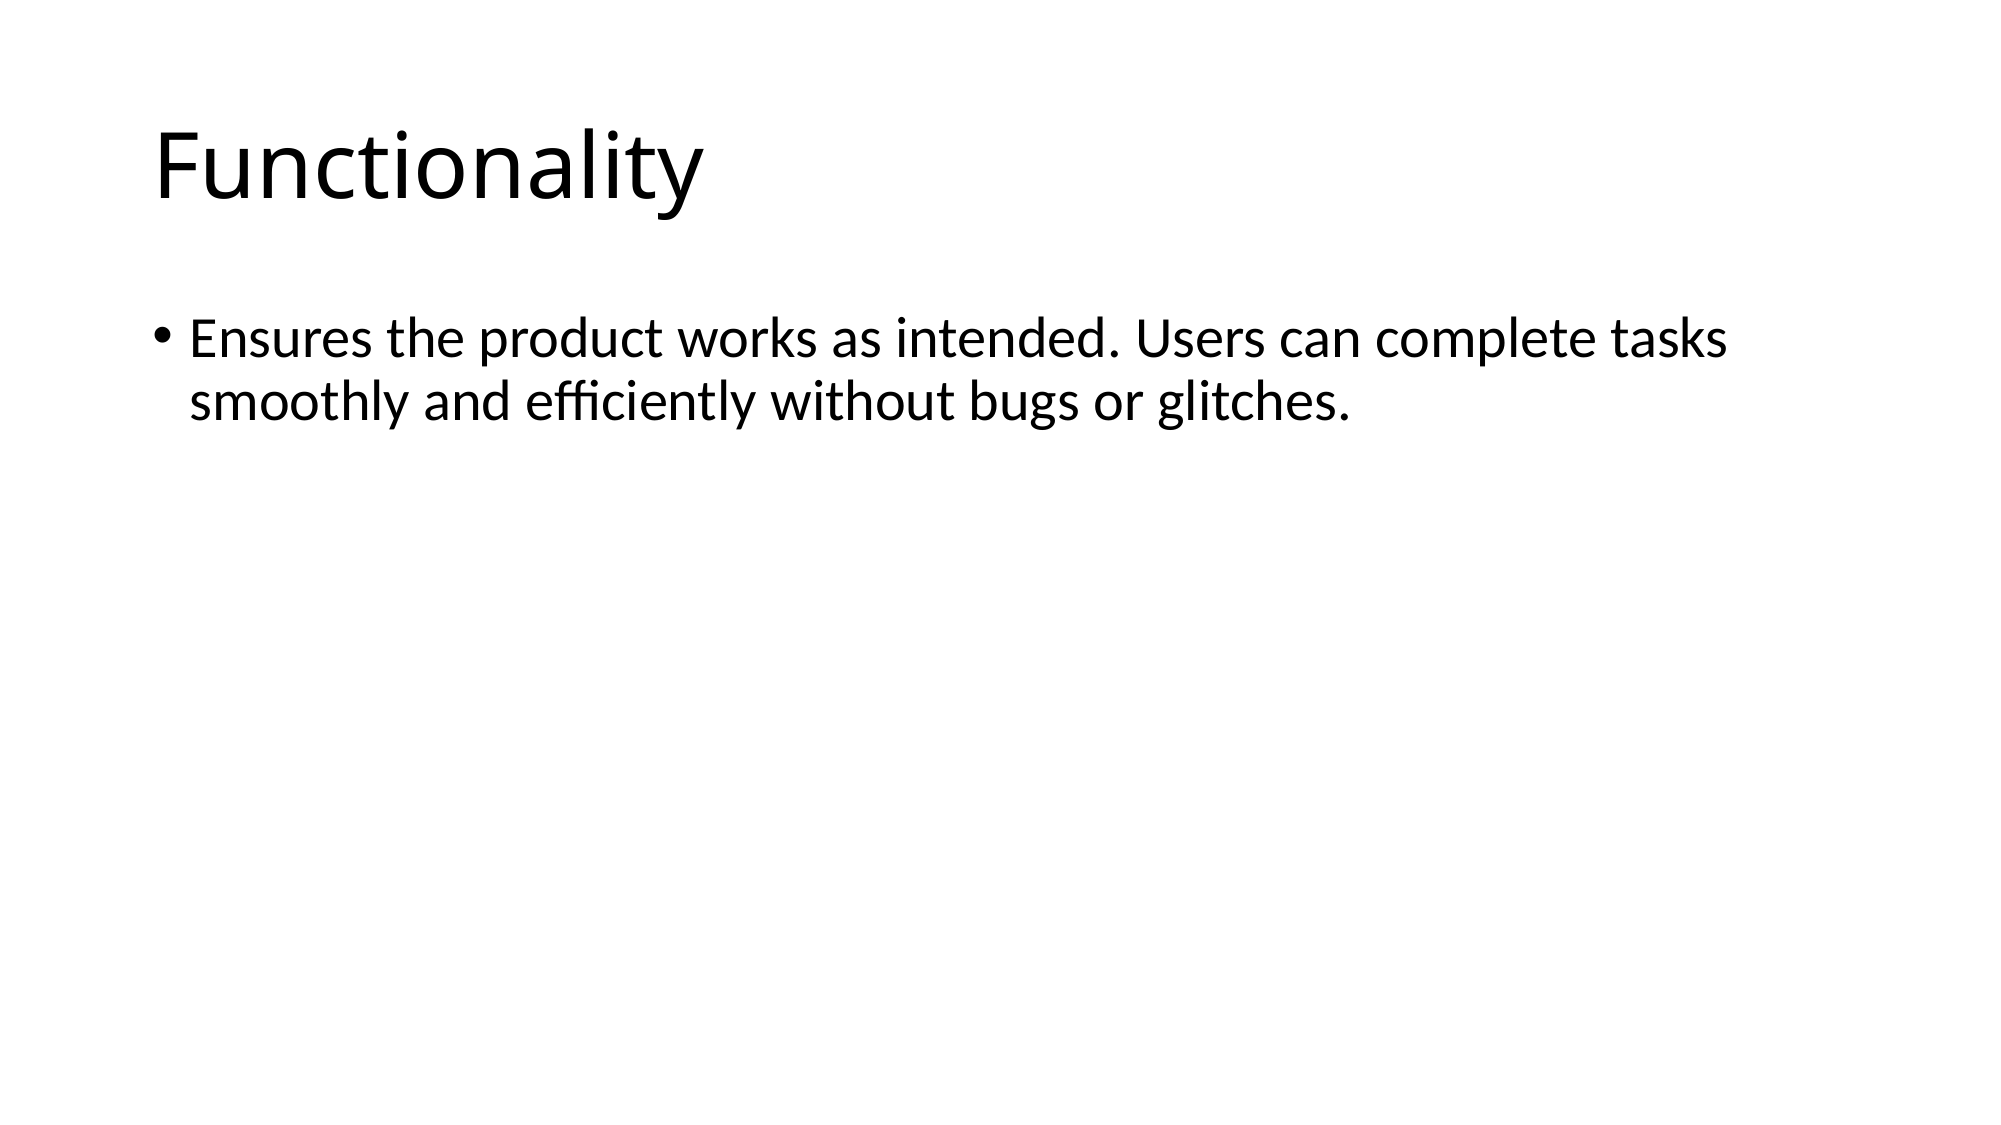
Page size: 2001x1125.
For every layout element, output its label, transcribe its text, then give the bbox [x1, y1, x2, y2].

list Ensures the product works as intended. Users can complete tasks smoothly and efficiently without bugs or glitches. [137, 299, 1863, 1014]
title Functionality [137, 59, 1863, 278]
